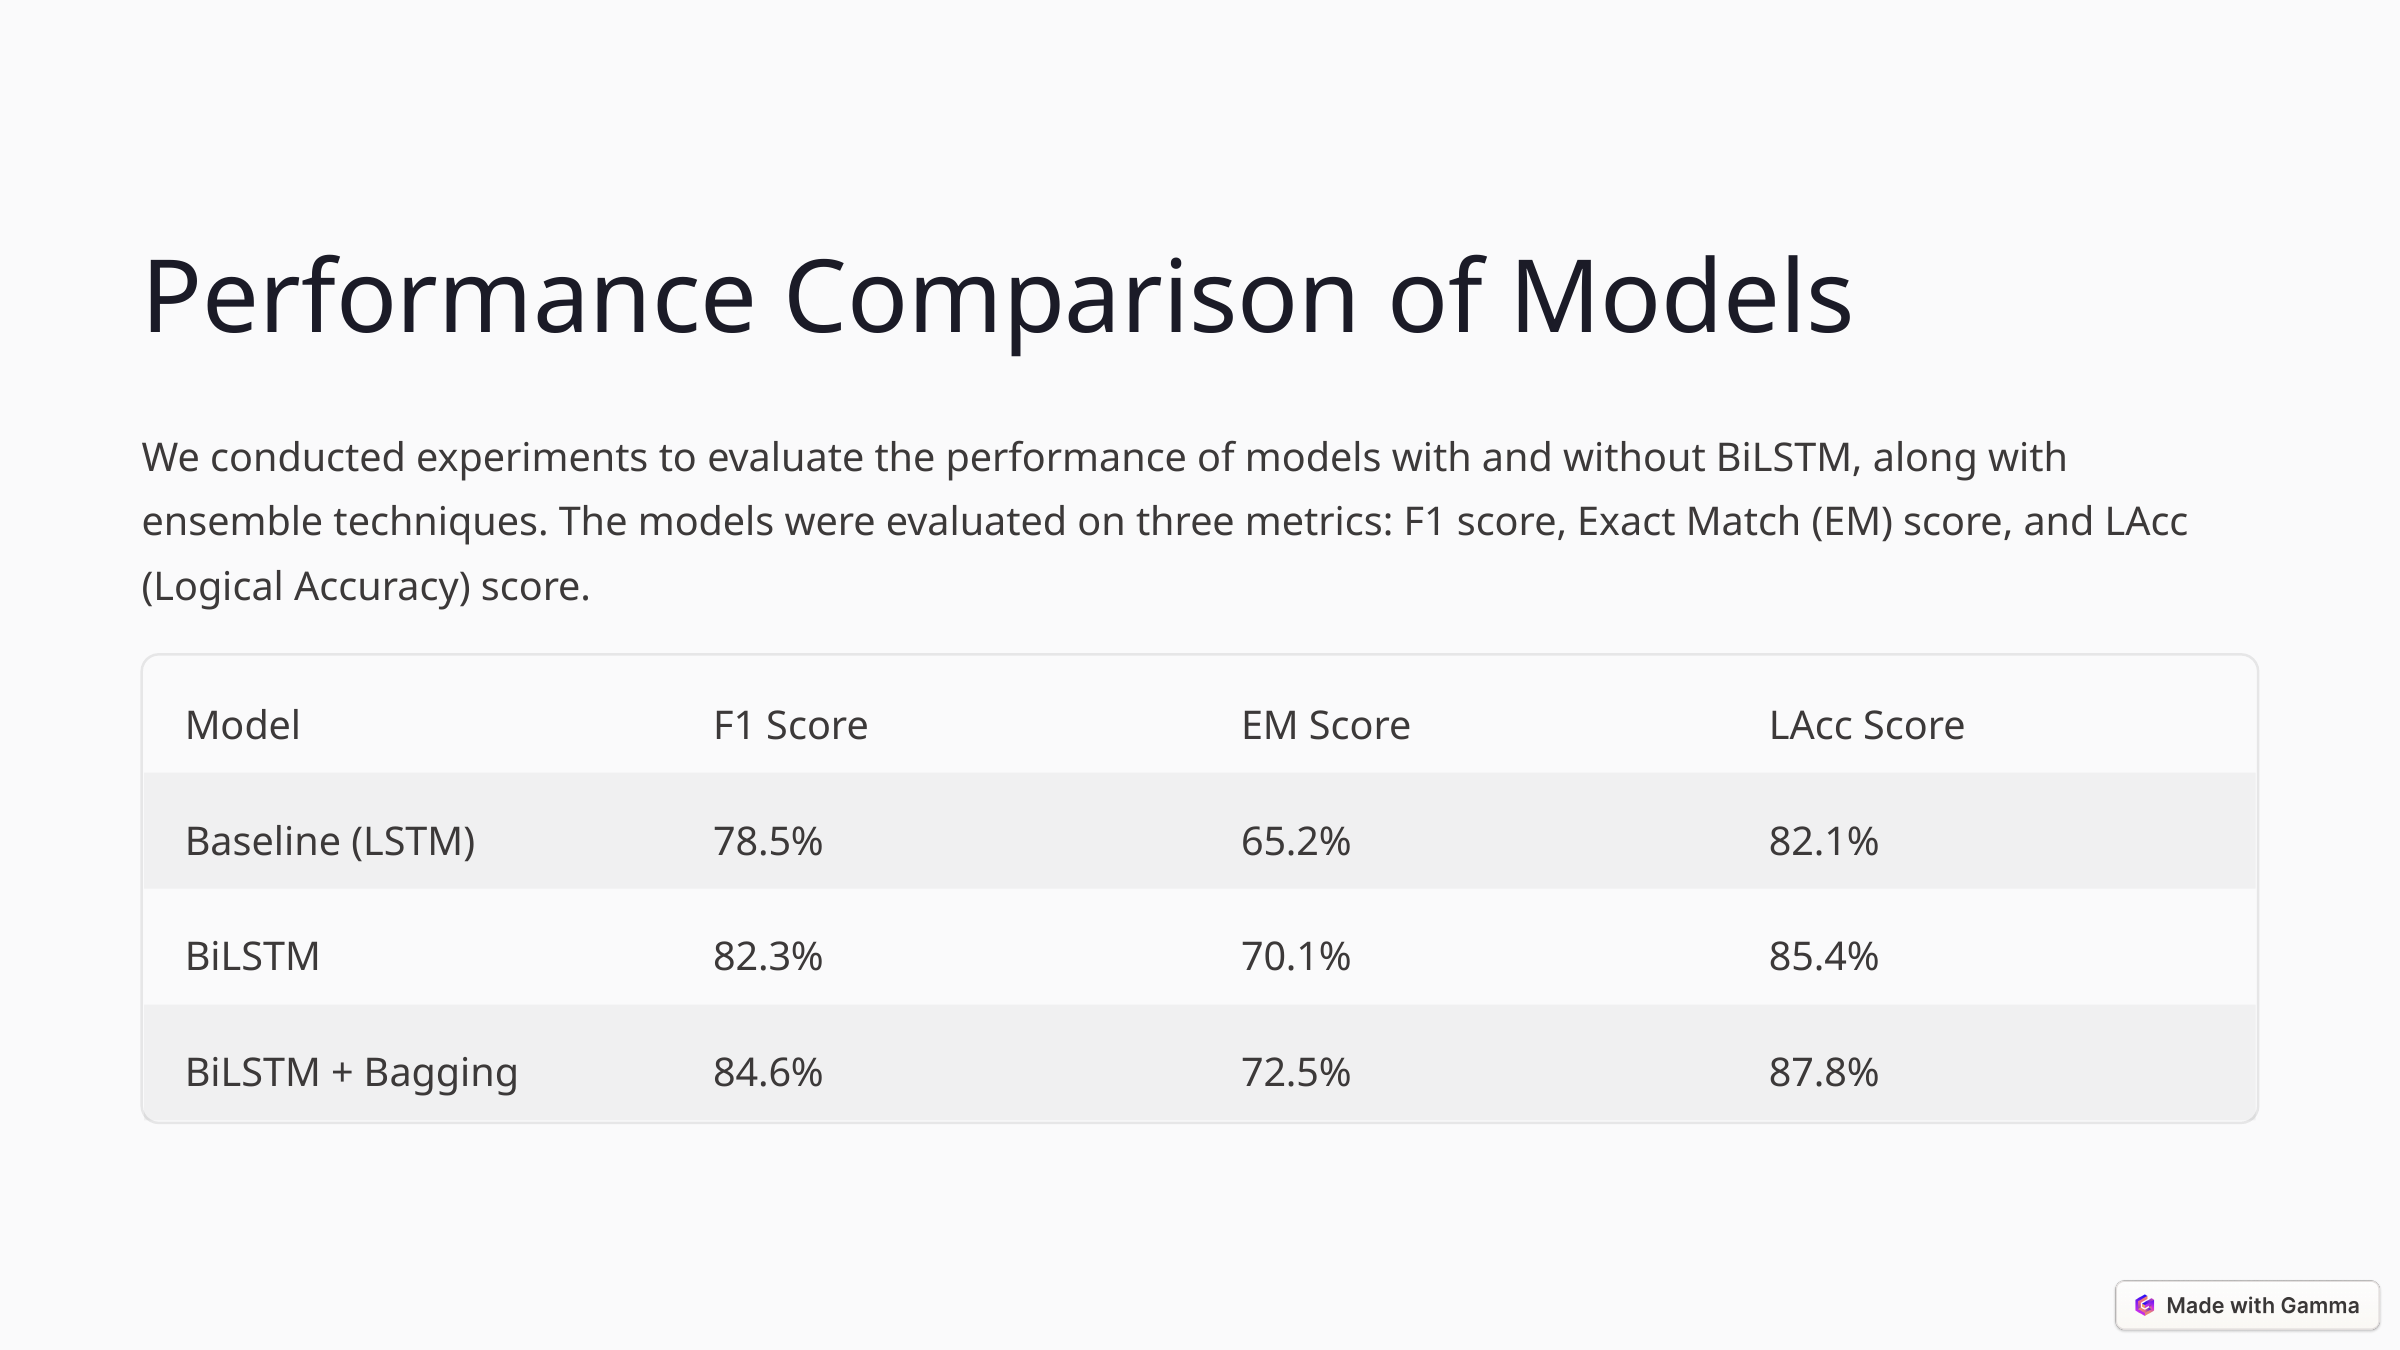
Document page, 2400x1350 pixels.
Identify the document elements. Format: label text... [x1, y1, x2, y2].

text_box EM Score [1241, 682, 1687, 748]
text_box 70.1% [1241, 914, 1687, 979]
text_box LAcc Score [1768, 682, 2216, 748]
picture [2106, 1271, 2389, 1339]
text_box BiLSTM [184, 914, 632, 979]
text_box 84.6% [713, 1030, 1159, 1095]
text_box 78.5% [713, 798, 1159, 864]
text_box 82.1% [1768, 798, 2216, 864]
text_box [144, 1004, 2256, 1121]
text_box 85.4% [1768, 914, 2216, 979]
text_box BiLSTM + Bagging [184, 1030, 632, 1095]
text_box Model [184, 682, 632, 748]
text_box [144, 888, 2256, 1004]
text_box [144, 772, 2256, 888]
text_box We conducted experiments to evaluate the performance of models with and without BiLSTM, along with ensemble techniques. The models were evaluated on three metrics: F1 score, Exact Match (EM) score, and LAcc (Logical Accuracy) score. [141, 414, 2259, 609]
text_box 65.2% [1241, 798, 1687, 864]
text_box 72.5% [1241, 1030, 1687, 1095]
text_box 87.8% [1768, 1030, 2216, 1095]
text_box [144, 656, 2256, 772]
text_box Baseline (LSTM) [184, 798, 632, 864]
text_box 82.3% [713, 914, 1159, 979]
text_box Performance Comparison of Models [141, 227, 1830, 354]
text_box F1 Score [713, 682, 1159, 748]
